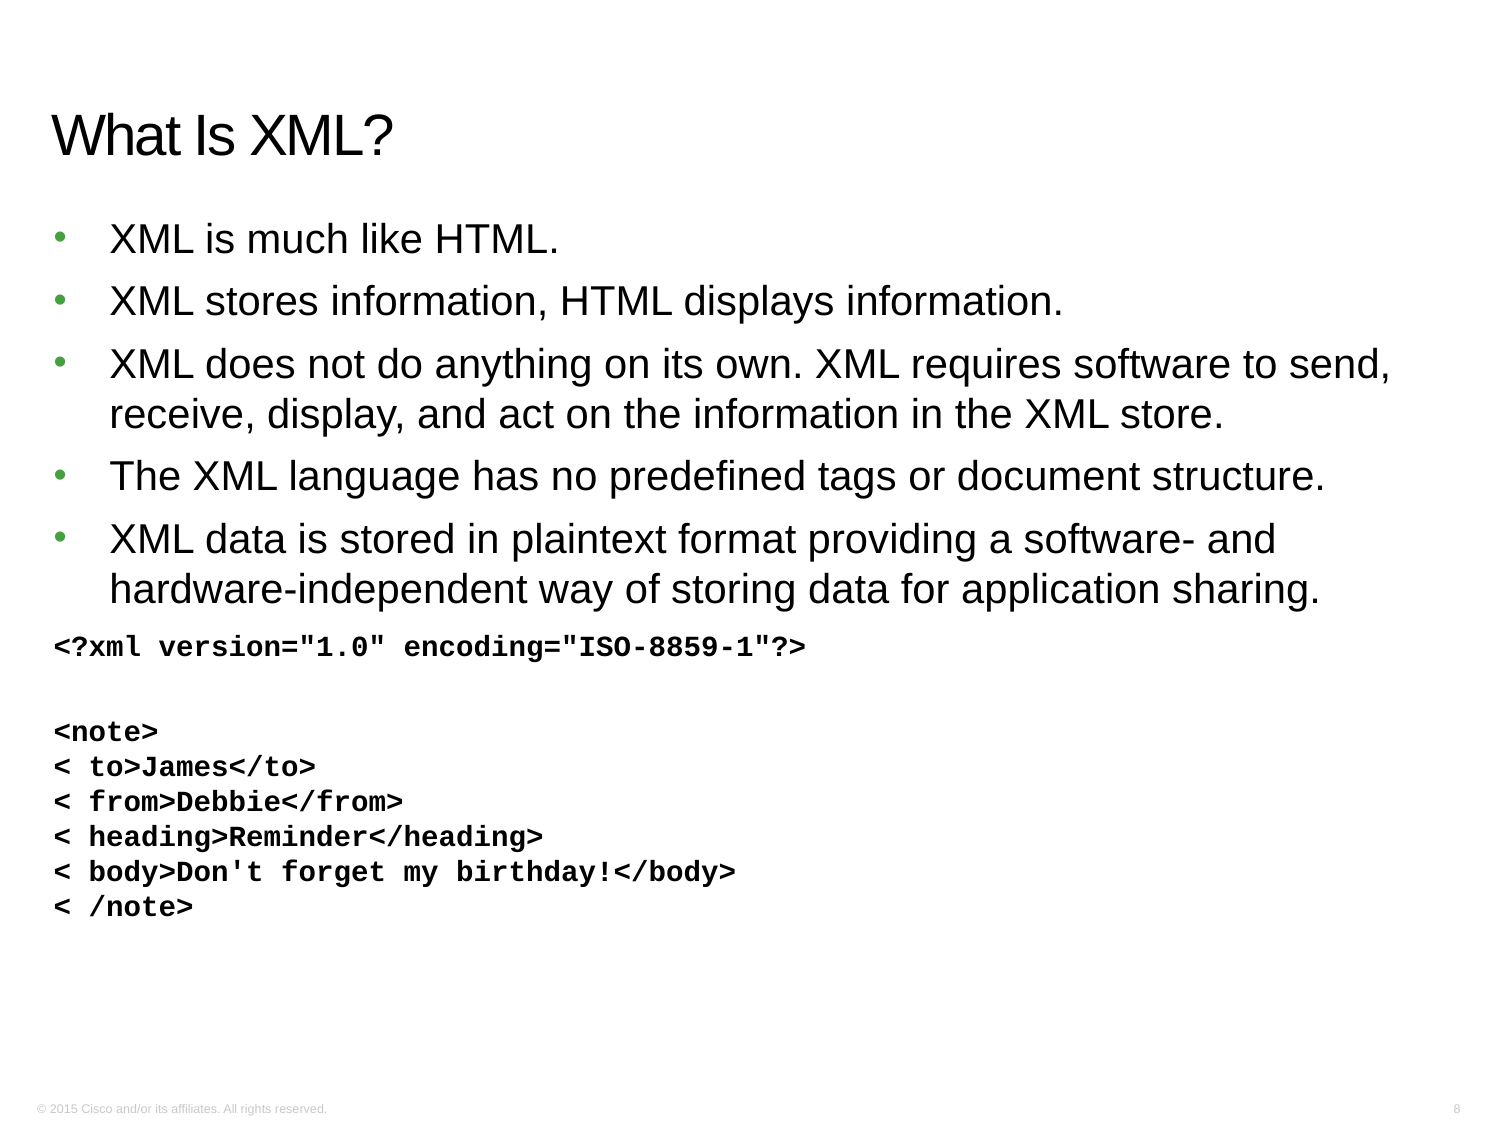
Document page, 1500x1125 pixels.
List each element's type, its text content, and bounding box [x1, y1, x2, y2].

title What Is XML? [37, 37, 1463, 175]
list XML is much like HTML. XML stores information, HTML displays information. XML does not do anything on its own. XML requires software to send, receive, display, and act on the information in the XML store. The XML language has no predefined tags or document structure. XML data is stored in plaintext format providing a software- and hardware-independent way of storing data for application sharing. [38, 196, 1463, 627]
list <?xml version="1.0" encoding="ISO-8859-1"?> <note> < to>James</to> < from>Debbie</from> < heading>Reminder</heading> < body>Don't forget my birthday!</body> < /note> [38, 627, 1463, 1125]
